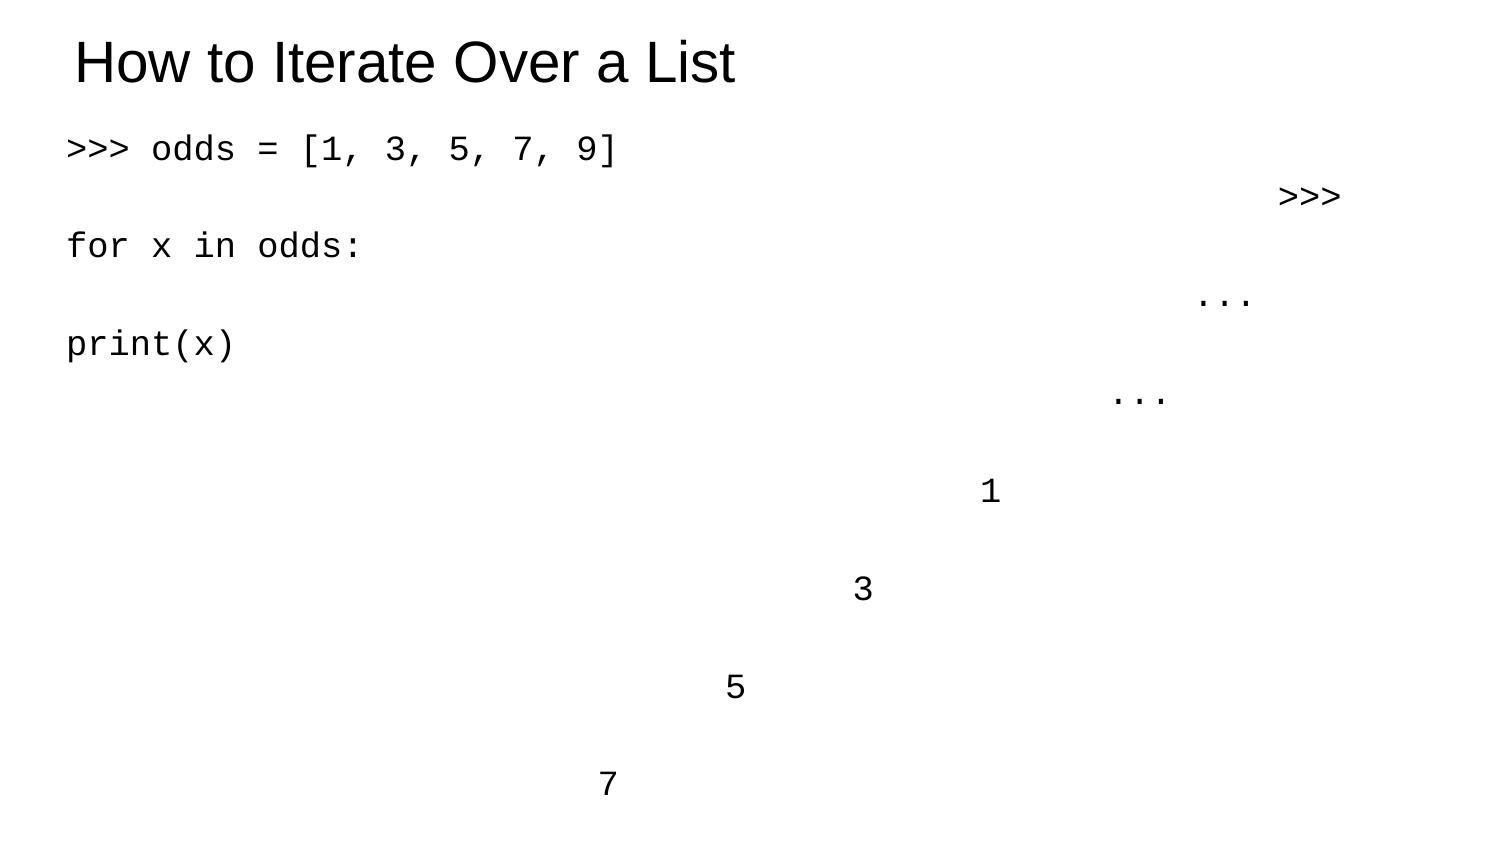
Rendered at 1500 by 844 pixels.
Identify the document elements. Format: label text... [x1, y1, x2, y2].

title How to Iterate Over a List [59, 9, 1458, 104]
list >>> odds = [1, 3, 5, 7, 9] >>> for x in odds: ... print(x) ... 1 3 5 7 9 [51, 103, 1403, 775]
